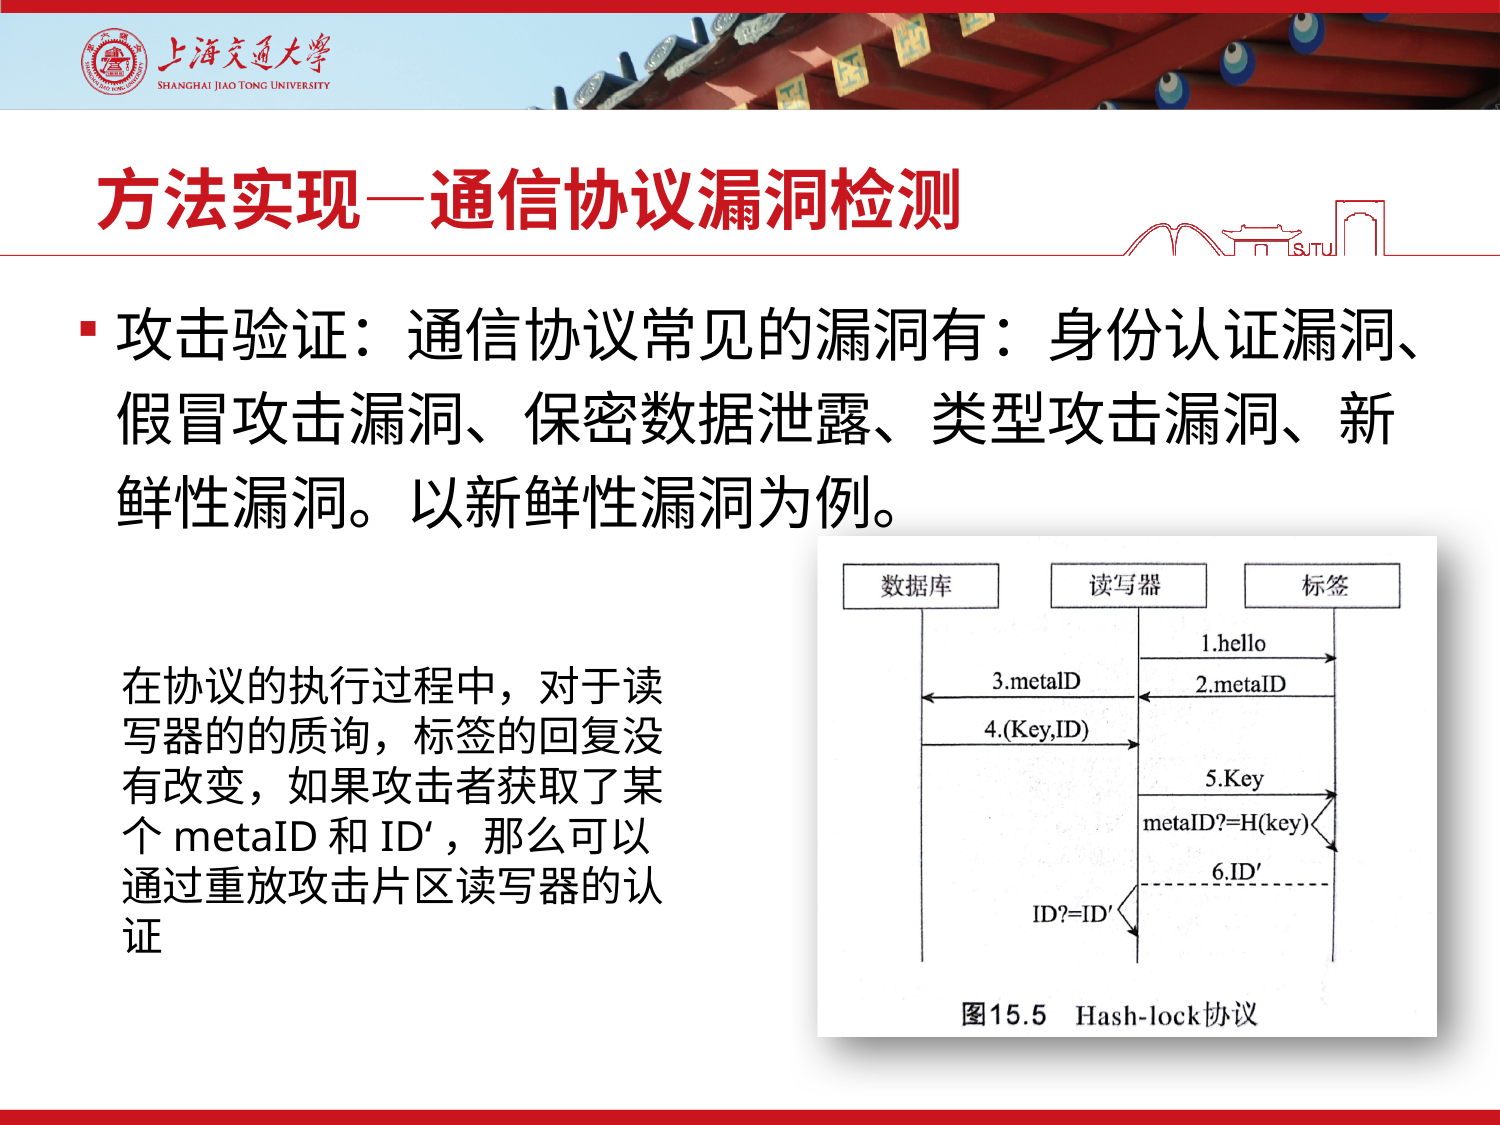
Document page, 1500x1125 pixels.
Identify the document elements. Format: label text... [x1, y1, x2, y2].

text_box 攻击验证：通信协议常见的漏洞有：身份认证漏洞、假冒攻击漏洞、保密数据泄露、类型攻击漏洞、新鲜性漏洞。以新鲜性漏洞为例。 [63, 277, 1437, 1105]
text_box 在协议的执行过程中，对于读写器的的质询，标签的回复没有改变，如果攻击者获取了某个metaID和ID‘，那么可以通过重放攻击片区读写器的认证 [106, 652, 683, 968]
picture [818, 476, 1437, 1096]
picture [0, 0, 1500, 110]
picture [0, 200, 1500, 256]
title 方法实现—通信协议漏洞检测 [81, 160, 1455, 255]
